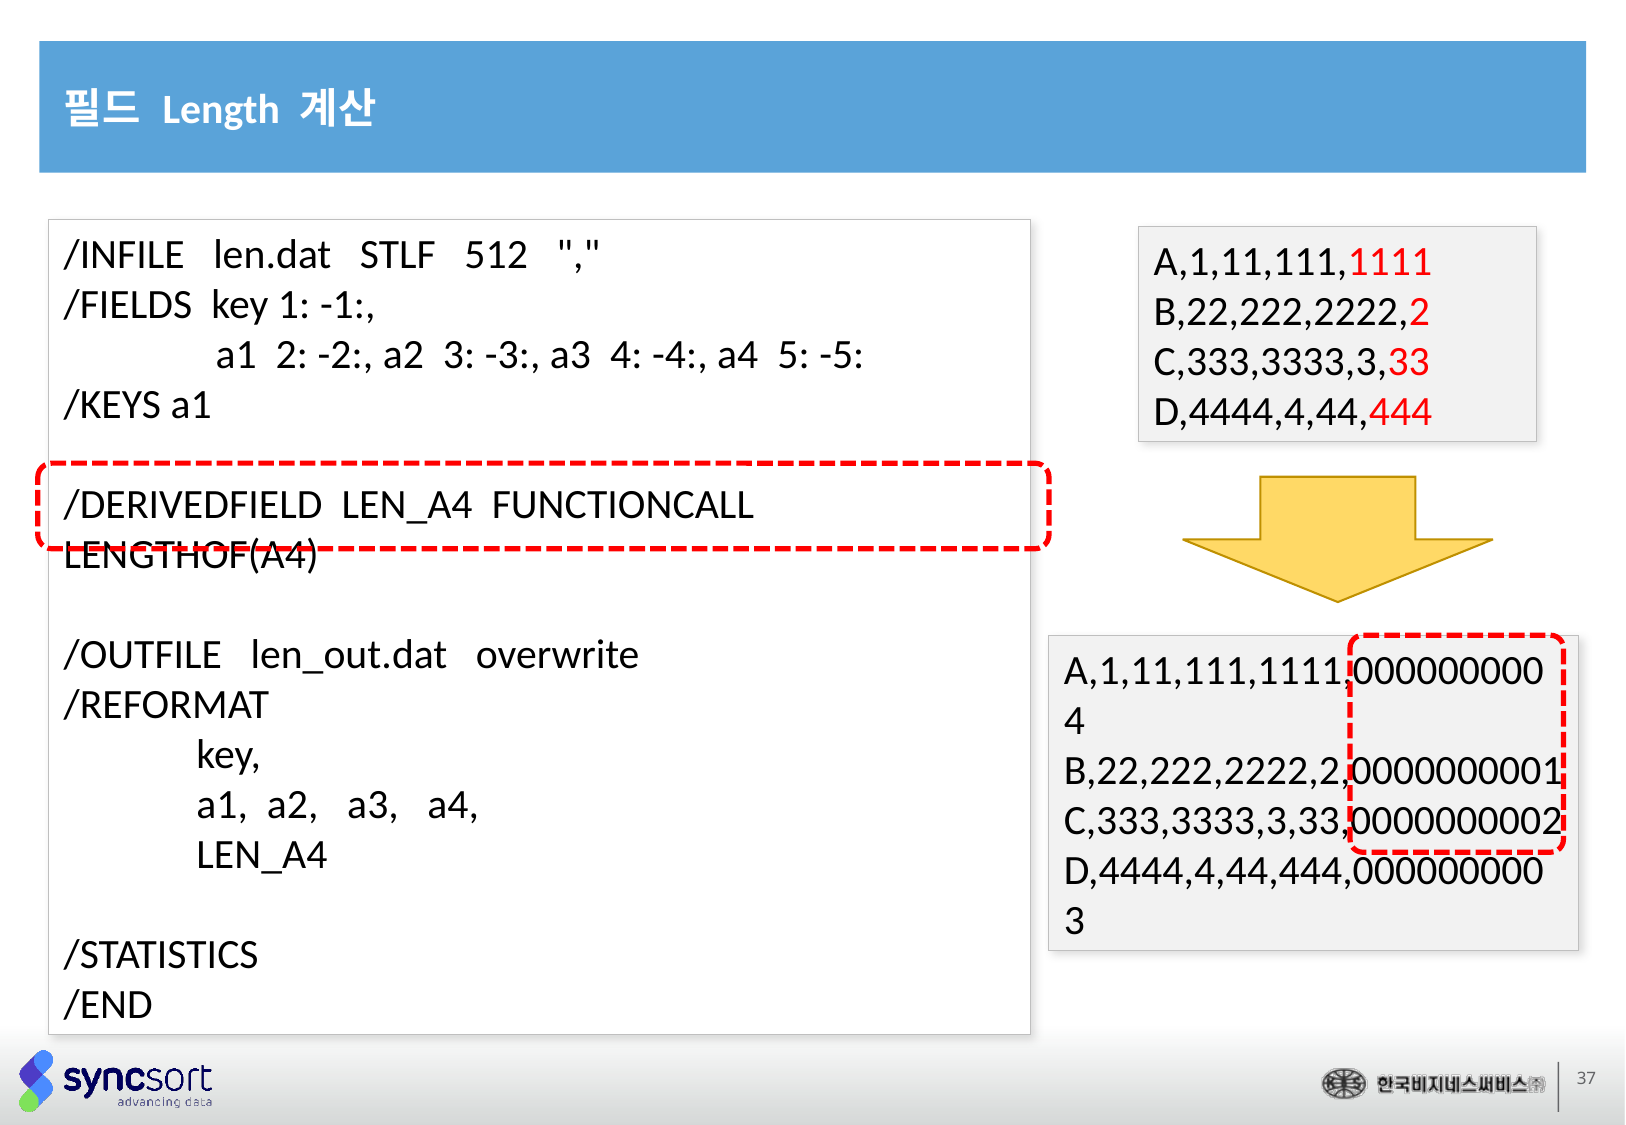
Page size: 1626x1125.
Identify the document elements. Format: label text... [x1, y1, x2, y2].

text_box /INFILE len.dat STLF 512 "," /FIELDS key 1: -1:, a1 2: -2:, a2 3: -3:, a3 4: -4:, a4 5: -5: /KEYS a1 /DERIVEDFIELD LEN_A4 FUNCTIONCALL LENGTHOF(A4) /OUTFILE len_out.dat overwrite /REFORMAT key, a1, a2, a3, a4, LEN_A4 /STATISTICS /END [48, 549, 1031, 1035]
text_box A,1,11,111,1111,0000000004 B,22,222,2222,2,0000000001 C,333,3333,3,33,0000000002 D,4444,4,44,444,0000000003 [1048, 635, 1579, 951]
picture [0, 1024, 1625, 1125]
text_box [1182, 475, 1494, 604]
text_box [1348, 634, 1565, 854]
text_box /INFILE len.dat STLF 512 "," /FIELDS key 1: -1:, a1 2: -2:, a2 3: -3:, a3 4: -4:, a4 5: -5: /KEYS a1 /DERIVEDFIELD LEN_A4 FUNCTIONCALL LENGTHOF(A4) /OUTFILE len_out.dat overwrite /REFORMAT key, a1, a2, a3, a4, LEN_A4 /STATISTICS /END [48, 219, 1031, 463]
text_box A,1,11,111,1111 B,22,222,2222,2 C,333,3333,3,33 D,4444,4,44,444 [1138, 226, 1537, 442]
text_box [36, 462, 1051, 550]
text_box 필드 Length 계산 [48, 47, 1579, 166]
